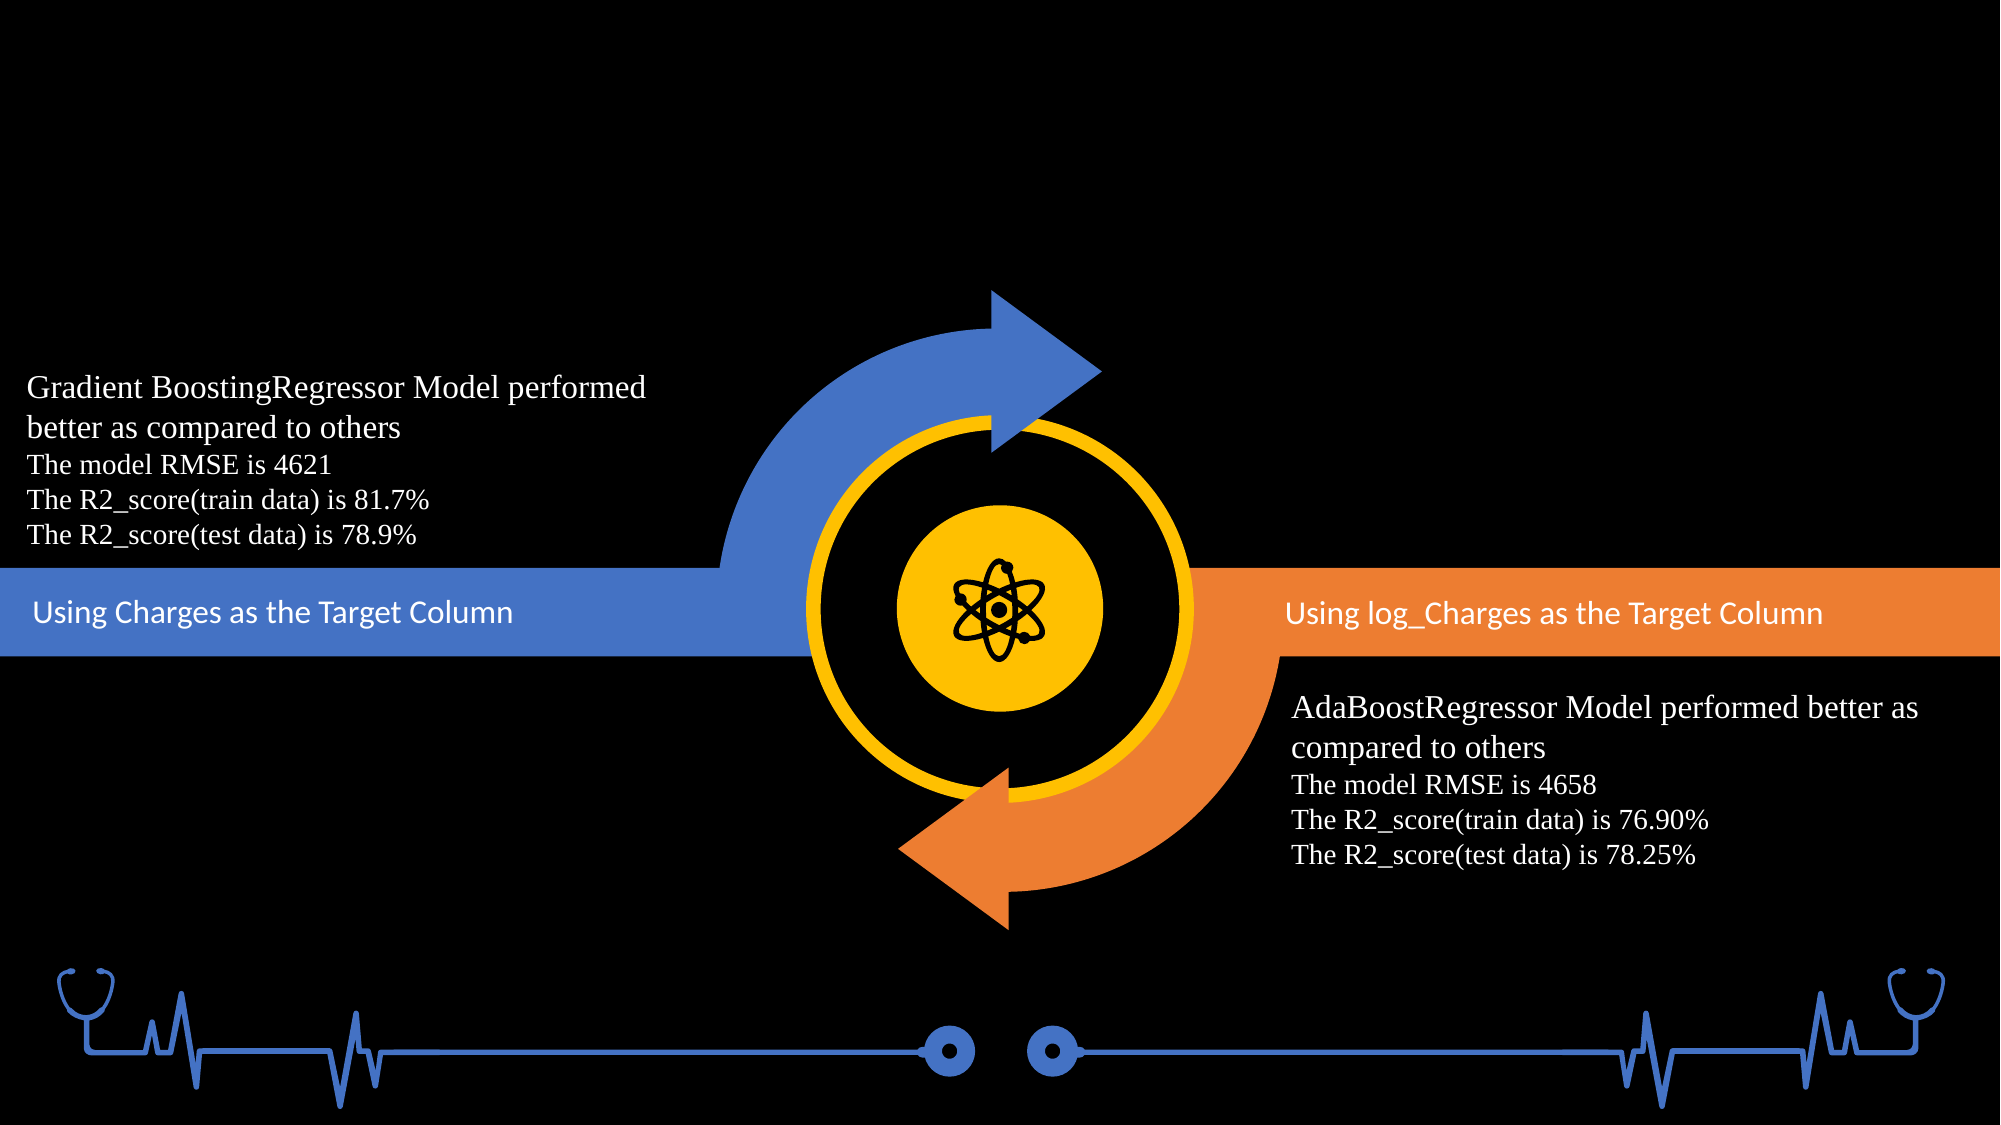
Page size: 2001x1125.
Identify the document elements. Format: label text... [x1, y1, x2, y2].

text_box [0, 567, 716, 657]
text_box Using log_Charges as the Target Column [1284, 584, 1911, 678]
text_box Gradient BoostingRegressor Model performed better as compared to others The model RMSE is 4621 The R2_score(train data) is 81.7% The R2_score(test data) is 78.9% [11, 358, 716, 558]
text_box AdaBoostRegressor Model performed better as compared to others The model RMSE is 4658 The R2_score(train data) is 76.90% The R2_score(test data) is 78.25% [1284, 678, 1946, 878]
text_box Using Charges as the Target Column [0, 583, 530, 638]
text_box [716, 290, 1284, 931]
text_box [1284, 567, 2000, 657]
